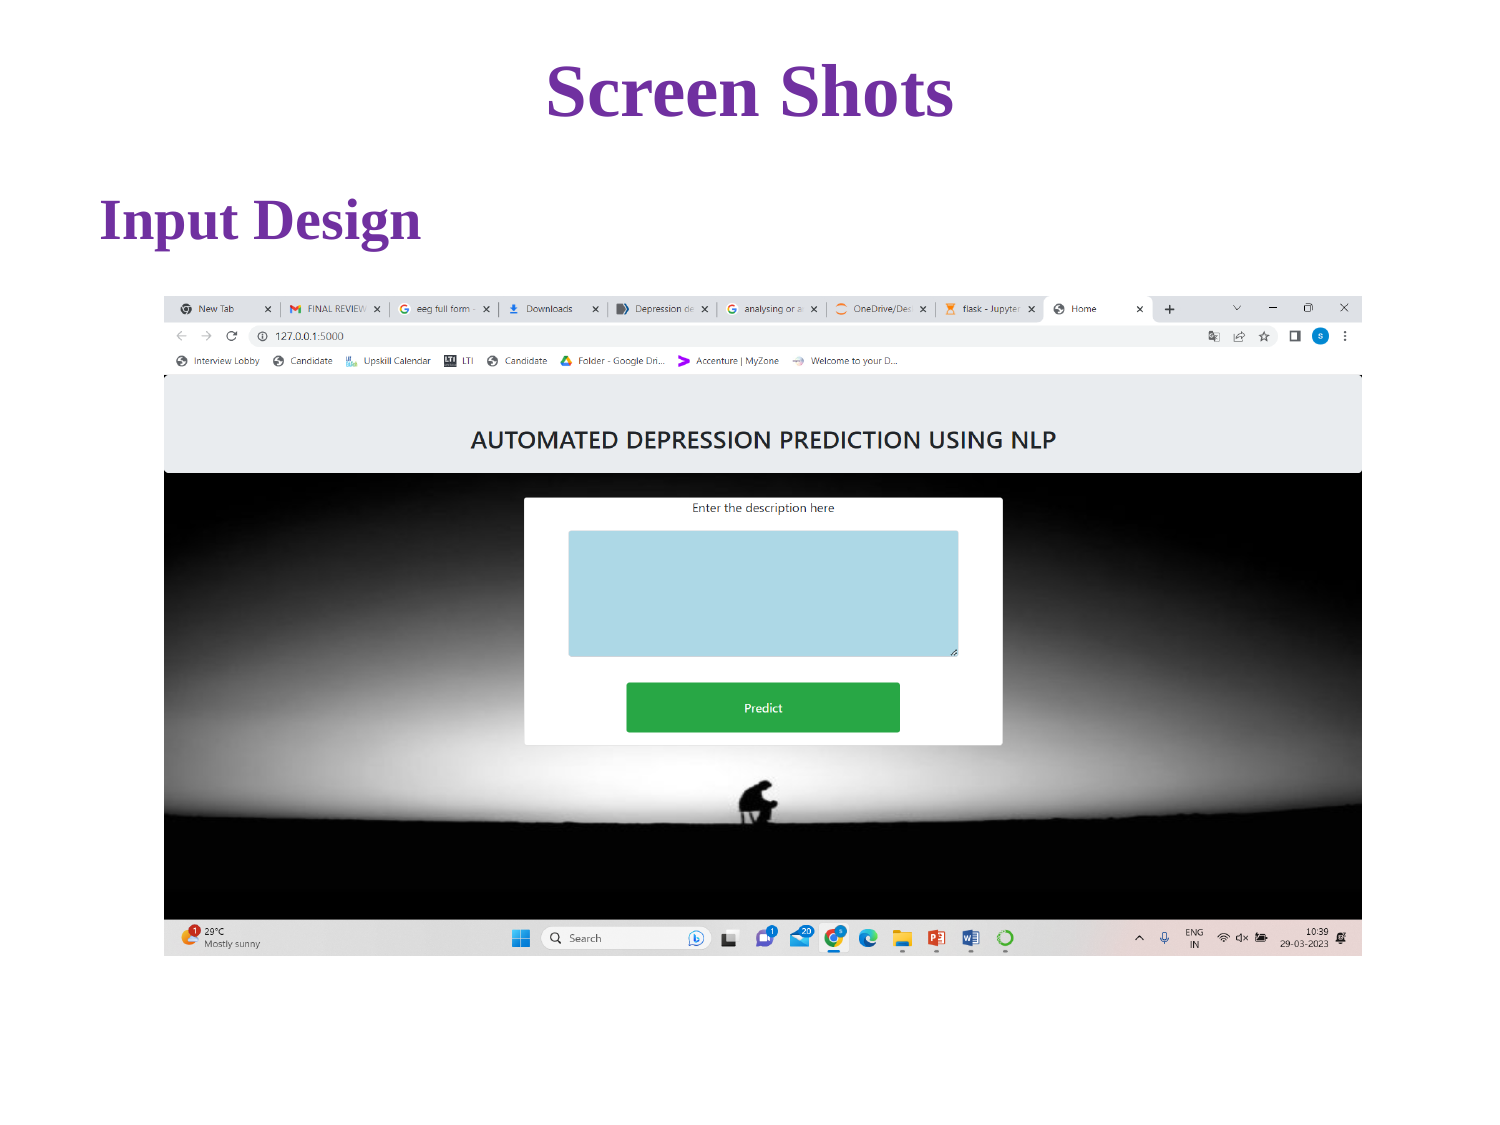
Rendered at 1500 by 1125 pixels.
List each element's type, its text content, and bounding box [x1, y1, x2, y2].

text_box Screen Shots [374, 33, 1125, 139]
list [164, 296, 1362, 956]
title Input Design [84, 139, 1143, 303]
